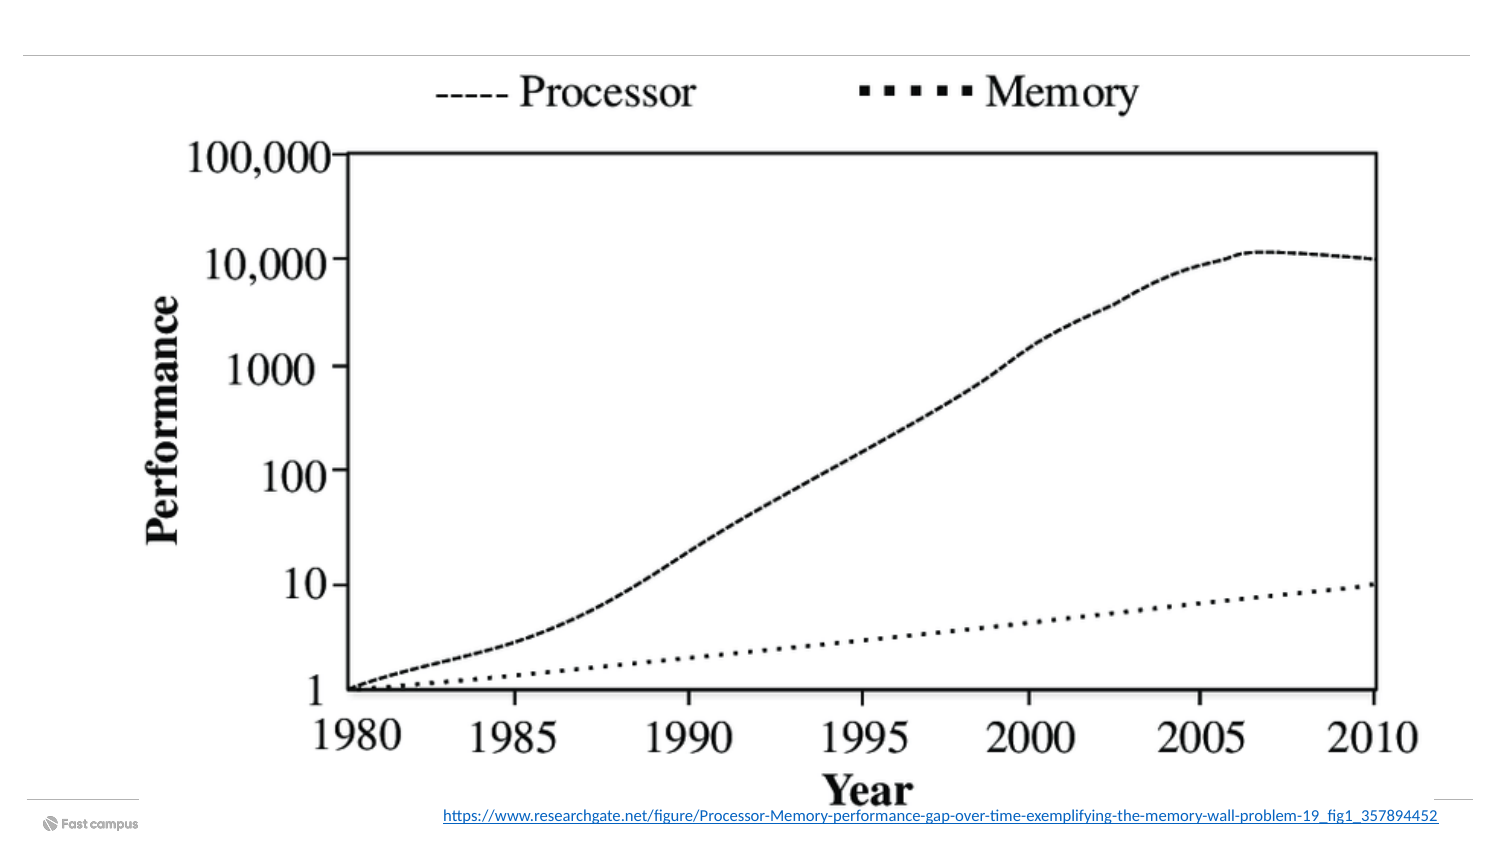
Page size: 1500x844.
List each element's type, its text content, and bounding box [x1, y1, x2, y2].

picture [28, 58, 1434, 843]
text_box https://www.researchgate.net/figure/Processor-Memory-performance-gap-over-time-exemplifying-the-memory-wall-problem-19_fig1_357894452 [428, 797, 1468, 844]
